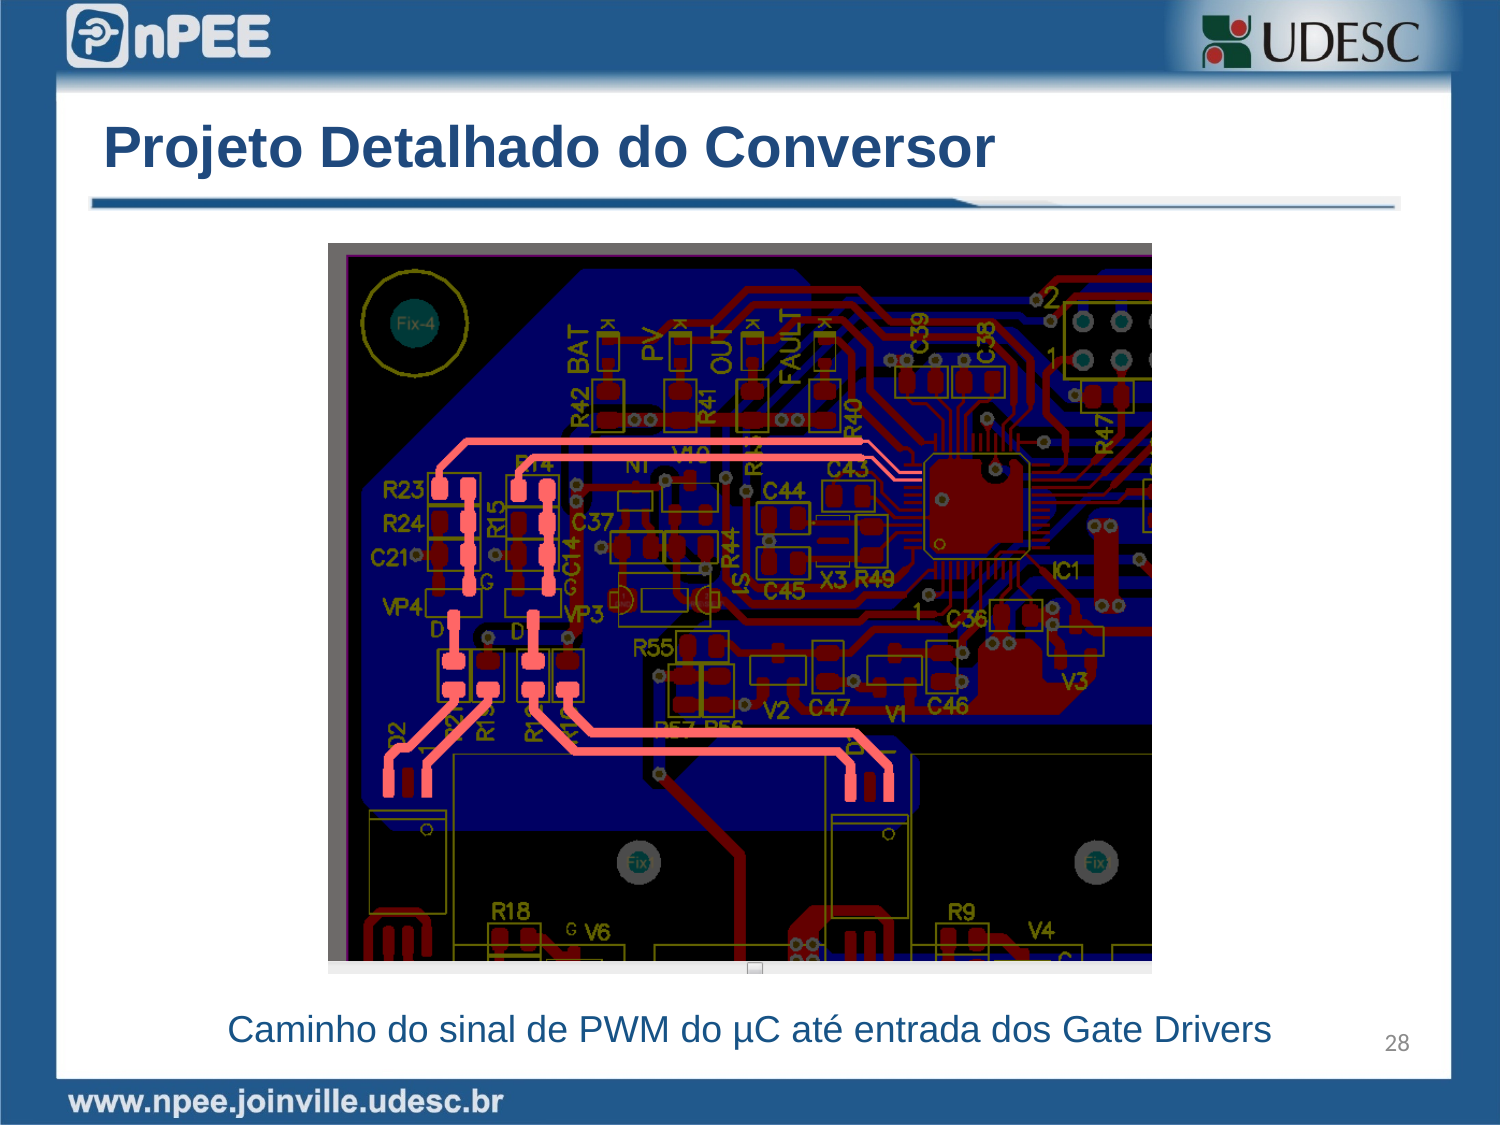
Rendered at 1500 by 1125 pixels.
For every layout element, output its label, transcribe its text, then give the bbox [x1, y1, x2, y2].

slide_number 28 [1074, 1011, 1425, 1072]
text_box Projeto Detalhado do Conversor [88, 101, 1388, 187]
text_box [0, 0, 1500, 75]
picture [0, 75, 1500, 1125]
text_box Caminho do sinal de PWM do µC até entrada dos Gate Drivers [112, 997, 1388, 1058]
